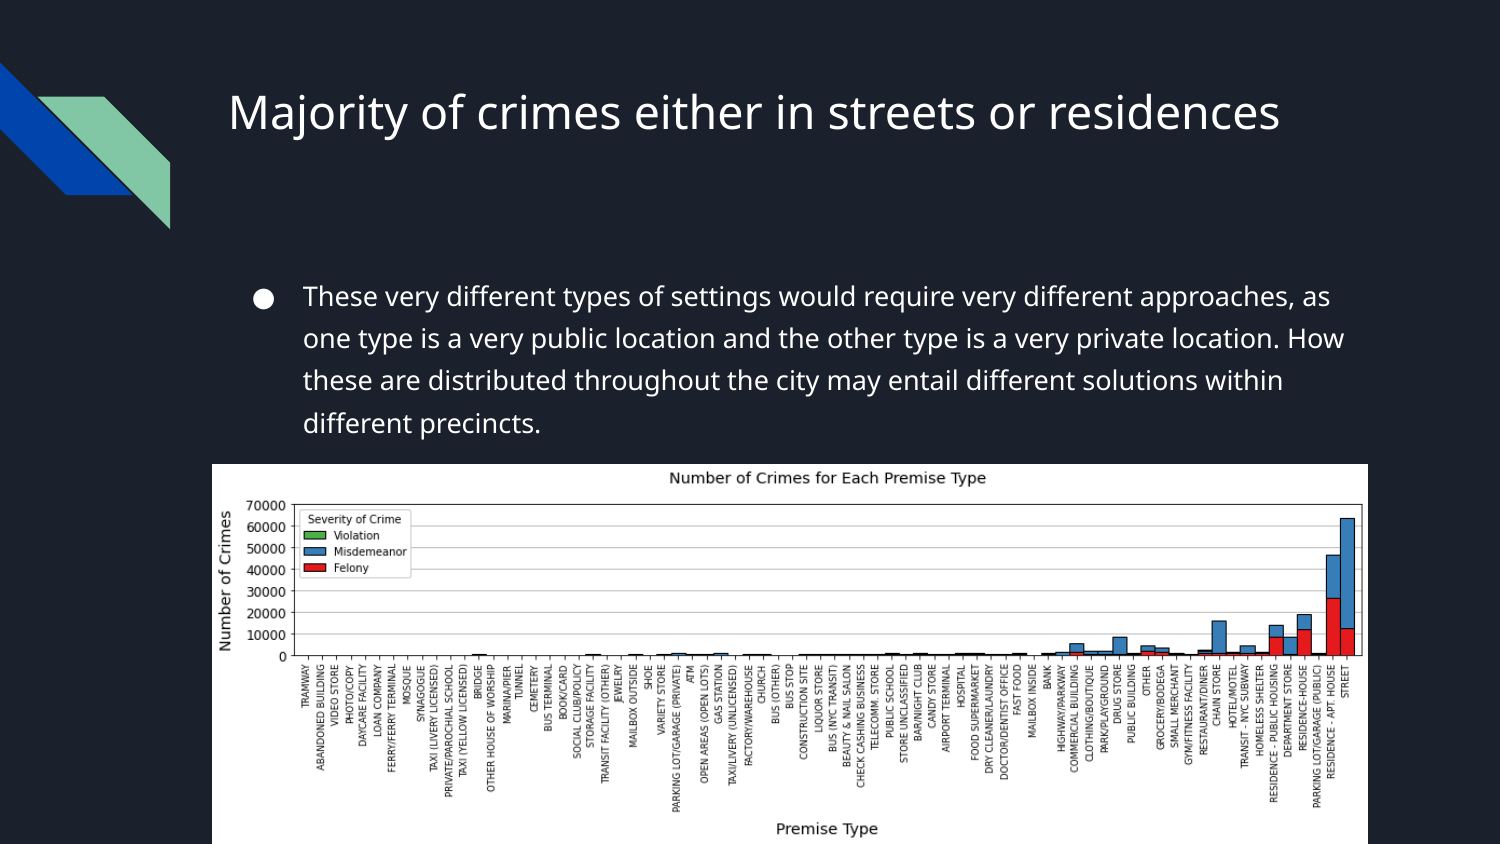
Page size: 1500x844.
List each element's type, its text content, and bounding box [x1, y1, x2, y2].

picture [212, 464, 1368, 844]
list These very different types of settings would require very different approaches, as one type is a very public location and the other type is a very private location. How these are distributed throughout the city may entail different solutions within different precincts. [212, 257, 1368, 464]
title Majority of crimes either in streets or residences [212, 64, 1368, 215]
